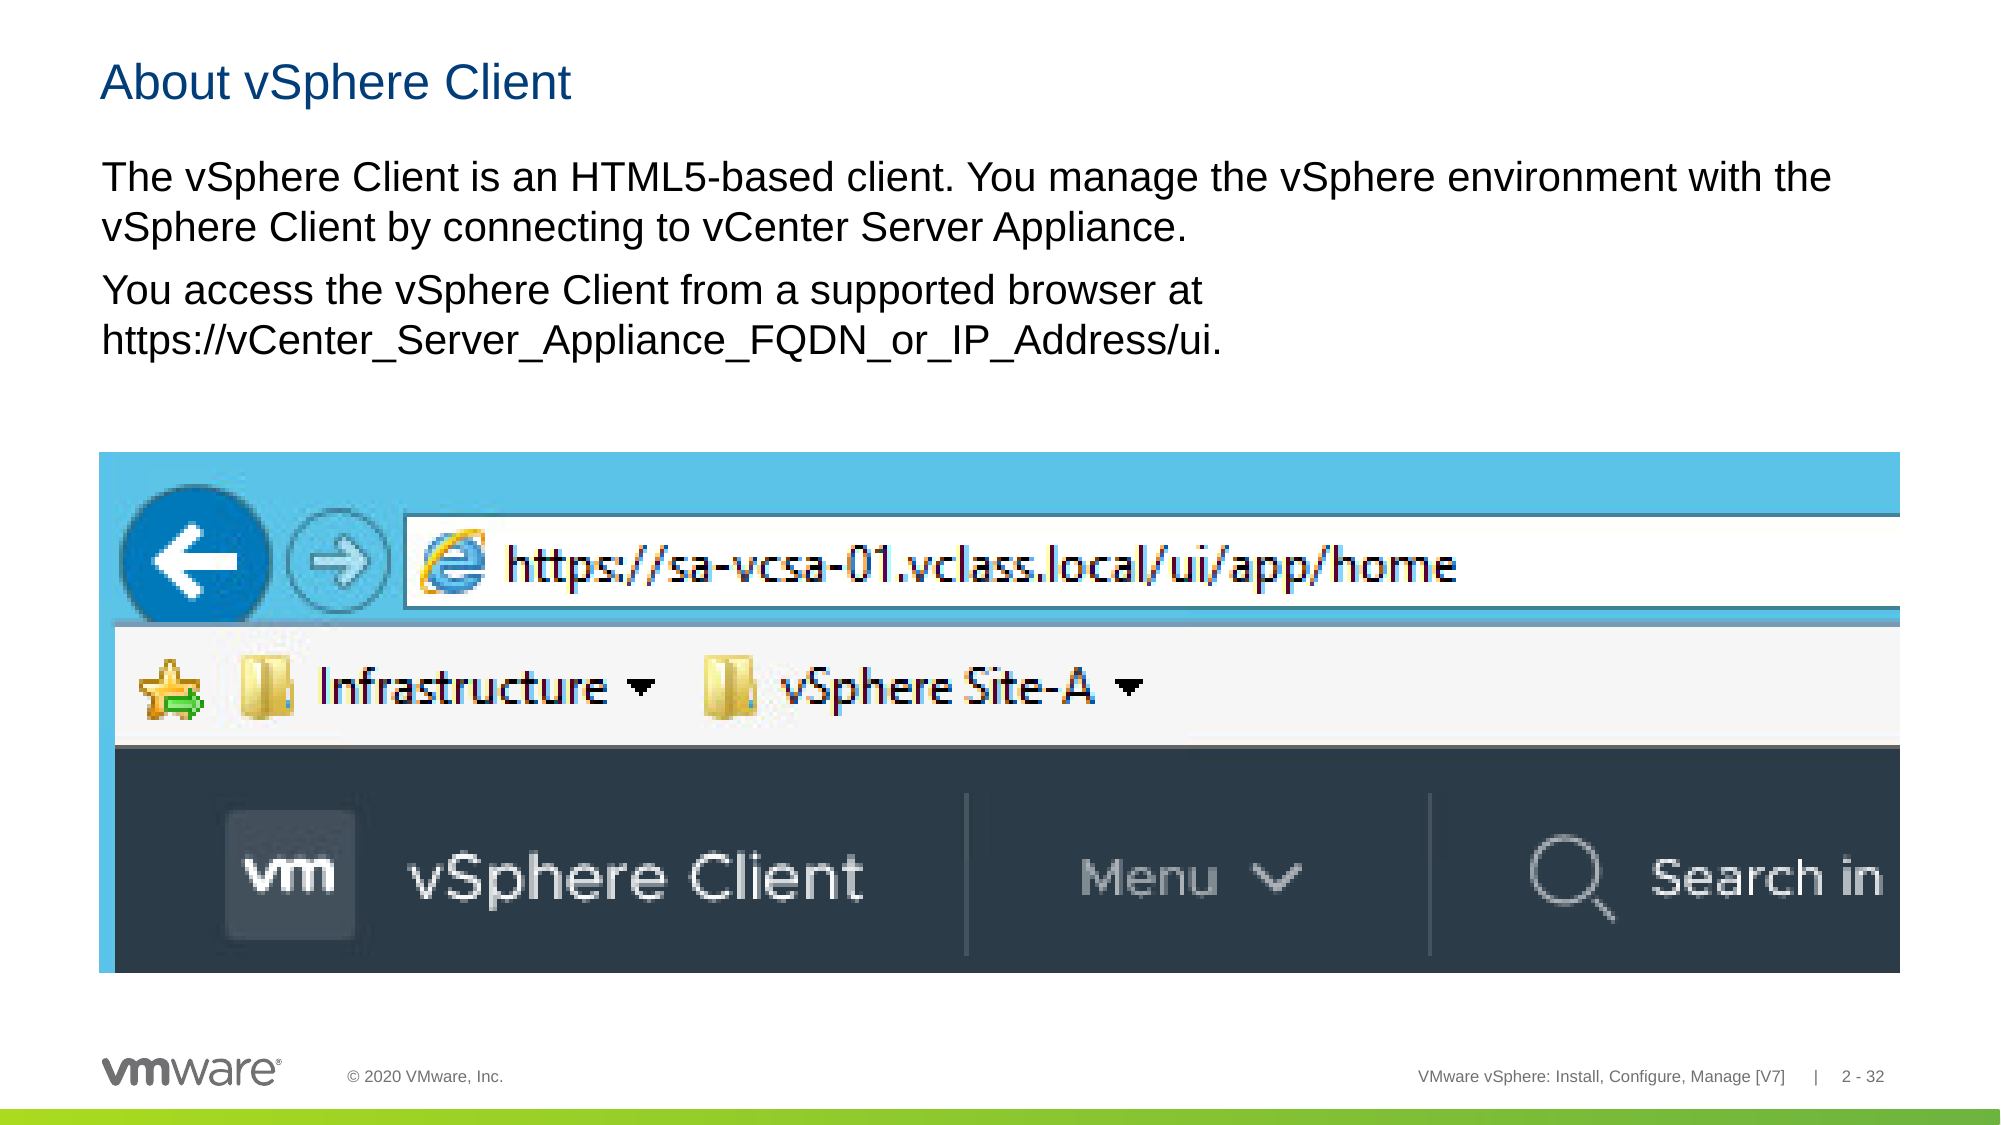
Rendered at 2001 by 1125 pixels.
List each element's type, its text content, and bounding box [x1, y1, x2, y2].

title About vSphere Client [99, 54, 1900, 113]
footer VMware vSphere: Install, Configure, Manage [V7] | 2 - 32 [545, 1060, 1900, 1110]
list The vSphere Client is an HTML5-based client. You manage the vSphere environment with the vSphere Client by connecting to vCenter Server Appliance. You access the vSphere Client from a supported browser at https://vCenter_Server_Appliance_FQDN_or_IP_Address/ui. [101, 149, 1902, 434]
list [99, 451, 1901, 973]
